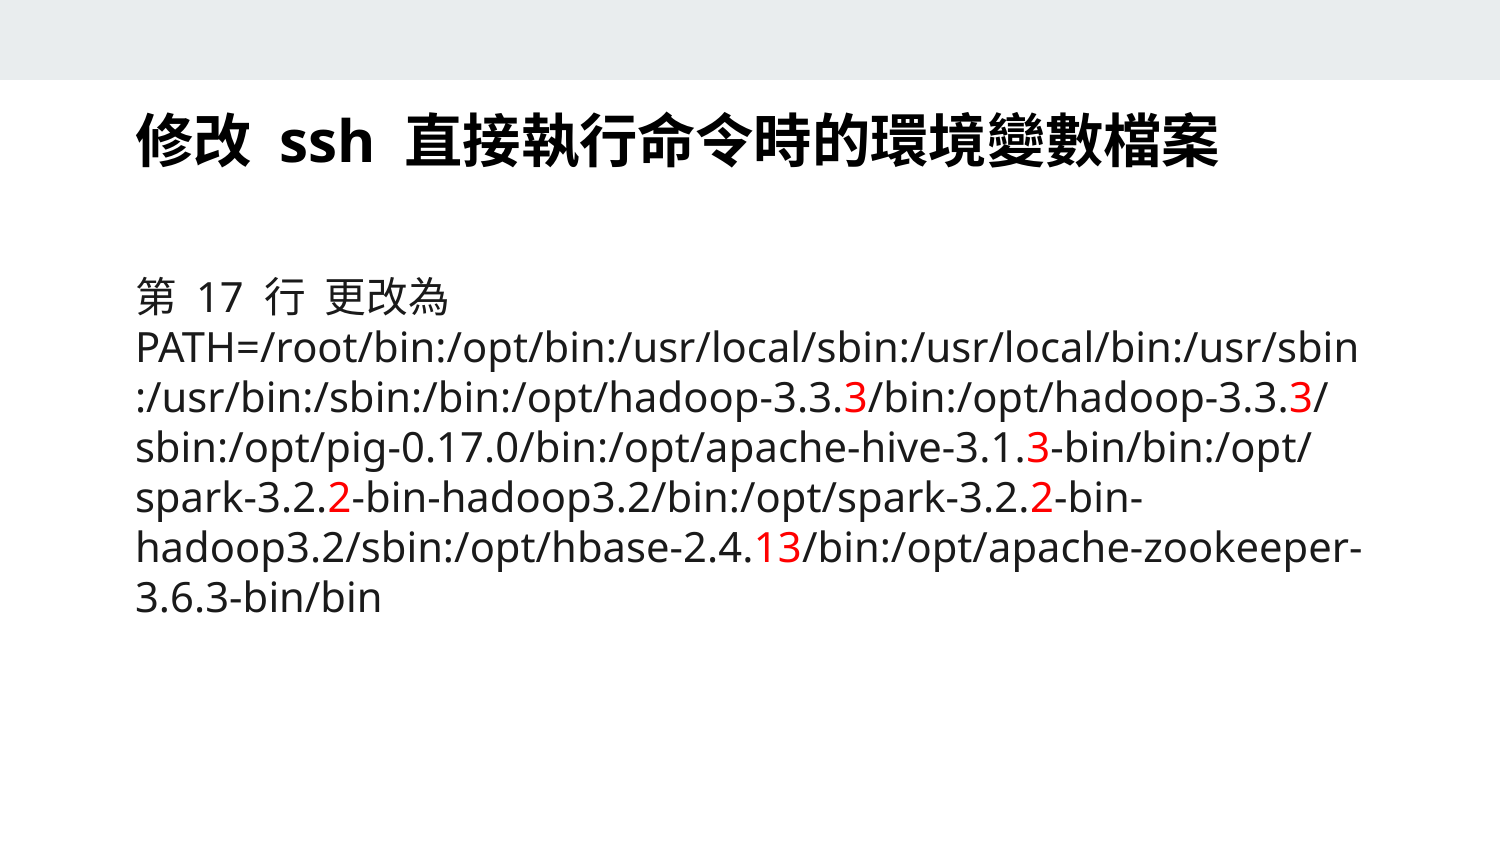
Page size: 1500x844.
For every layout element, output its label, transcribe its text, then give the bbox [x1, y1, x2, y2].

text_box 第 17 行 更改為 PATH=/root/bin:/opt/bin:/usr/local/sbin:/usr/local/bin:/usr/sbin:/usr/bin:/sbin:/bin:/opt/hadoop-3.3.3/bin:/opt/hadoop-3.3.3/sbin:/opt/pig-0.17.0/bin:/opt/apache-hive-3.1.3-bin/bin:/opt/spark-3.2.2-bin-hadoop3.2/bin:/opt/spark-3.2.2-bin-hadoop3.2/sbin:/opt/hbase-2.4.13/bin:/opt/apache-zookeeper-3.6.3-bin/bin [120, 256, 1382, 637]
text_box 修改 ssh 直接執行命令時的環境變數檔案 [127, 96, 1294, 182]
